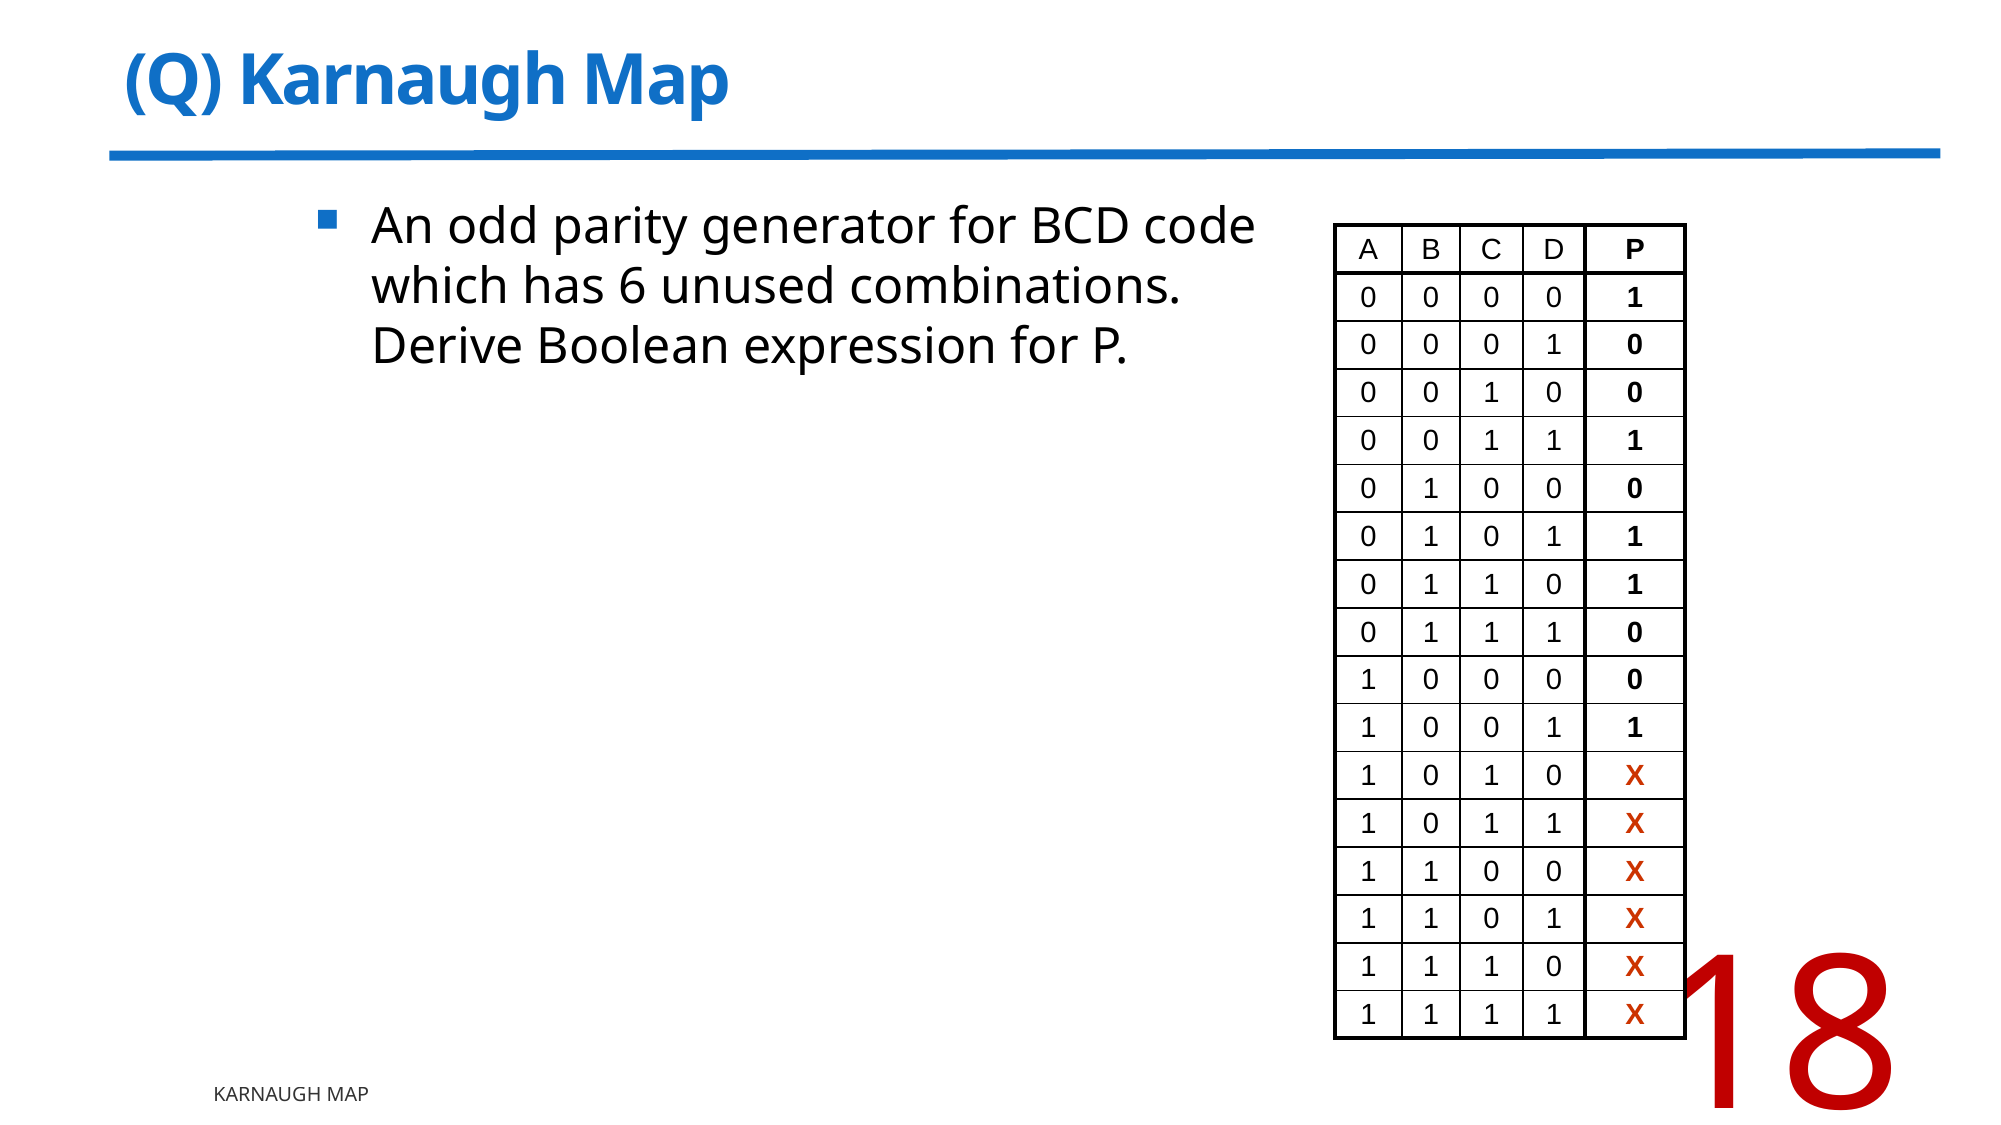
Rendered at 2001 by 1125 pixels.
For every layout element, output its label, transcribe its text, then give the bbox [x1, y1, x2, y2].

title (Q) Karnaugh Map [109, 12, 1877, 154]
table_cell 0 [1524, 370, 1583, 416]
table_cell 1 [1461, 561, 1522, 607]
table_cell 1 [1337, 991, 1401, 1036]
table_cell 1 [1524, 513, 1583, 559]
table_cell 0 [1403, 417, 1459, 464]
table_cell 0 [1337, 561, 1401, 607]
table_cell 0 [1461, 848, 1522, 894]
table_cell 0 [1524, 561, 1583, 607]
table_cell 0 [1403, 752, 1459, 798]
table_header D [1524, 227, 1583, 271]
table_cell 0 [1587, 370, 1683, 416]
table_cell X [1587, 944, 1683, 990]
table_cell 0 [1403, 370, 1459, 416]
table_cell 0 [1403, 275, 1459, 320]
table_cell 0 [1587, 465, 1683, 511]
table_cell 1 [1337, 896, 1401, 942]
table_cell 1 [1403, 561, 1459, 607]
table_cell 0 [1337, 609, 1401, 655]
table_cell 0 [1461, 513, 1522, 559]
table_cell 1 [1524, 322, 1583, 368]
table_cell 1 [1461, 370, 1522, 416]
table_cell 0 [1461, 275, 1522, 320]
table_cell 0 [1461, 465, 1522, 511]
table_cell 1 [1403, 896, 1459, 942]
table_cell 0 [1524, 752, 1583, 798]
table_cell 1 [1461, 417, 1522, 464]
table_cell 1 [1524, 609, 1583, 655]
table_cell 0 [1337, 465, 1401, 511]
table_cell 1 [1587, 561, 1683, 607]
table_cell 0 [1403, 704, 1459, 751]
table_cell 1 [1461, 800, 1522, 846]
table_cell 0 [1403, 322, 1459, 368]
table_cell 1 [1587, 513, 1683, 559]
table_cell 1 [1587, 417, 1683, 464]
table_cell 1 [1524, 704, 1583, 751]
table_cell 1 [1403, 991, 1459, 1036]
table_cell 1 [1524, 896, 1583, 942]
table_cell 0 [1587, 657, 1683, 703]
table_cell 0 [1403, 657, 1459, 703]
table_cell 1 [1337, 704, 1401, 751]
table_cell 1 [1403, 513, 1459, 559]
table_cell 0 [1461, 322, 1522, 368]
table_cell 1 [1461, 991, 1522, 1036]
table_cell 1 [1461, 609, 1522, 655]
table_cell 0 [1461, 657, 1522, 703]
table_cell X [1587, 896, 1683, 942]
table_cell 0 [1587, 322, 1683, 368]
table_cell 0 [1337, 322, 1401, 368]
table_cell 0 [1587, 609, 1683, 655]
table_cell X [1587, 848, 1683, 894]
table_cell 0 [1524, 657, 1583, 703]
table_cell 0 [1524, 465, 1583, 511]
table_cell 0 [1337, 417, 1401, 464]
table_cell X [1587, 800, 1683, 846]
table_cell 0 [1337, 513, 1401, 559]
table_cell 0 [1524, 275, 1583, 320]
table_cell 0 [1337, 275, 1401, 320]
table_cell 0 [1524, 848, 1583, 894]
table_cell X [1587, 752, 1683, 798]
table_cell 1 [1587, 704, 1683, 751]
table_cell 0 [1461, 704, 1522, 751]
table_cell 1 [1337, 800, 1401, 846]
table_cell 1 [1337, 752, 1401, 798]
table_header B [1403, 227, 1459, 271]
table_cell 0 [1524, 944, 1583, 990]
table_cell 1 [1461, 944, 1522, 990]
text_box An odd parity generator for BCD code which has 6 unused combinations. Derive Boolean expression for P. [300, 186, 1325, 563]
table_cell 1 [1337, 848, 1401, 894]
table_cell X [1587, 991, 1683, 1036]
table_cell 1 [1403, 848, 1459, 894]
table_cell 1 [1524, 991, 1583, 1036]
table_cell 1 [1403, 944, 1459, 990]
table_cell 1 [1337, 657, 1401, 703]
table_cell 1 [1587, 275, 1683, 320]
table_cell 1 [1403, 465, 1459, 511]
table_cell 0 [1403, 800, 1459, 846]
table_cell 1 [1461, 752, 1522, 798]
table_header A [1337, 227, 1401, 271]
table_cell 0 [1461, 896, 1522, 942]
slide_number 18 [1437, 963, 1918, 1125]
table_header C [1461, 227, 1522, 271]
table_cell 1 [1403, 609, 1459, 655]
table_cell 0 [1337, 370, 1401, 416]
table_header P [1587, 227, 1683, 271]
footer Karnaugh Map [198, 1075, 1326, 1113]
table_cell 1 [1524, 417, 1583, 464]
table_cell 1 [1337, 944, 1401, 990]
table_cell 1 [1524, 800, 1583, 846]
